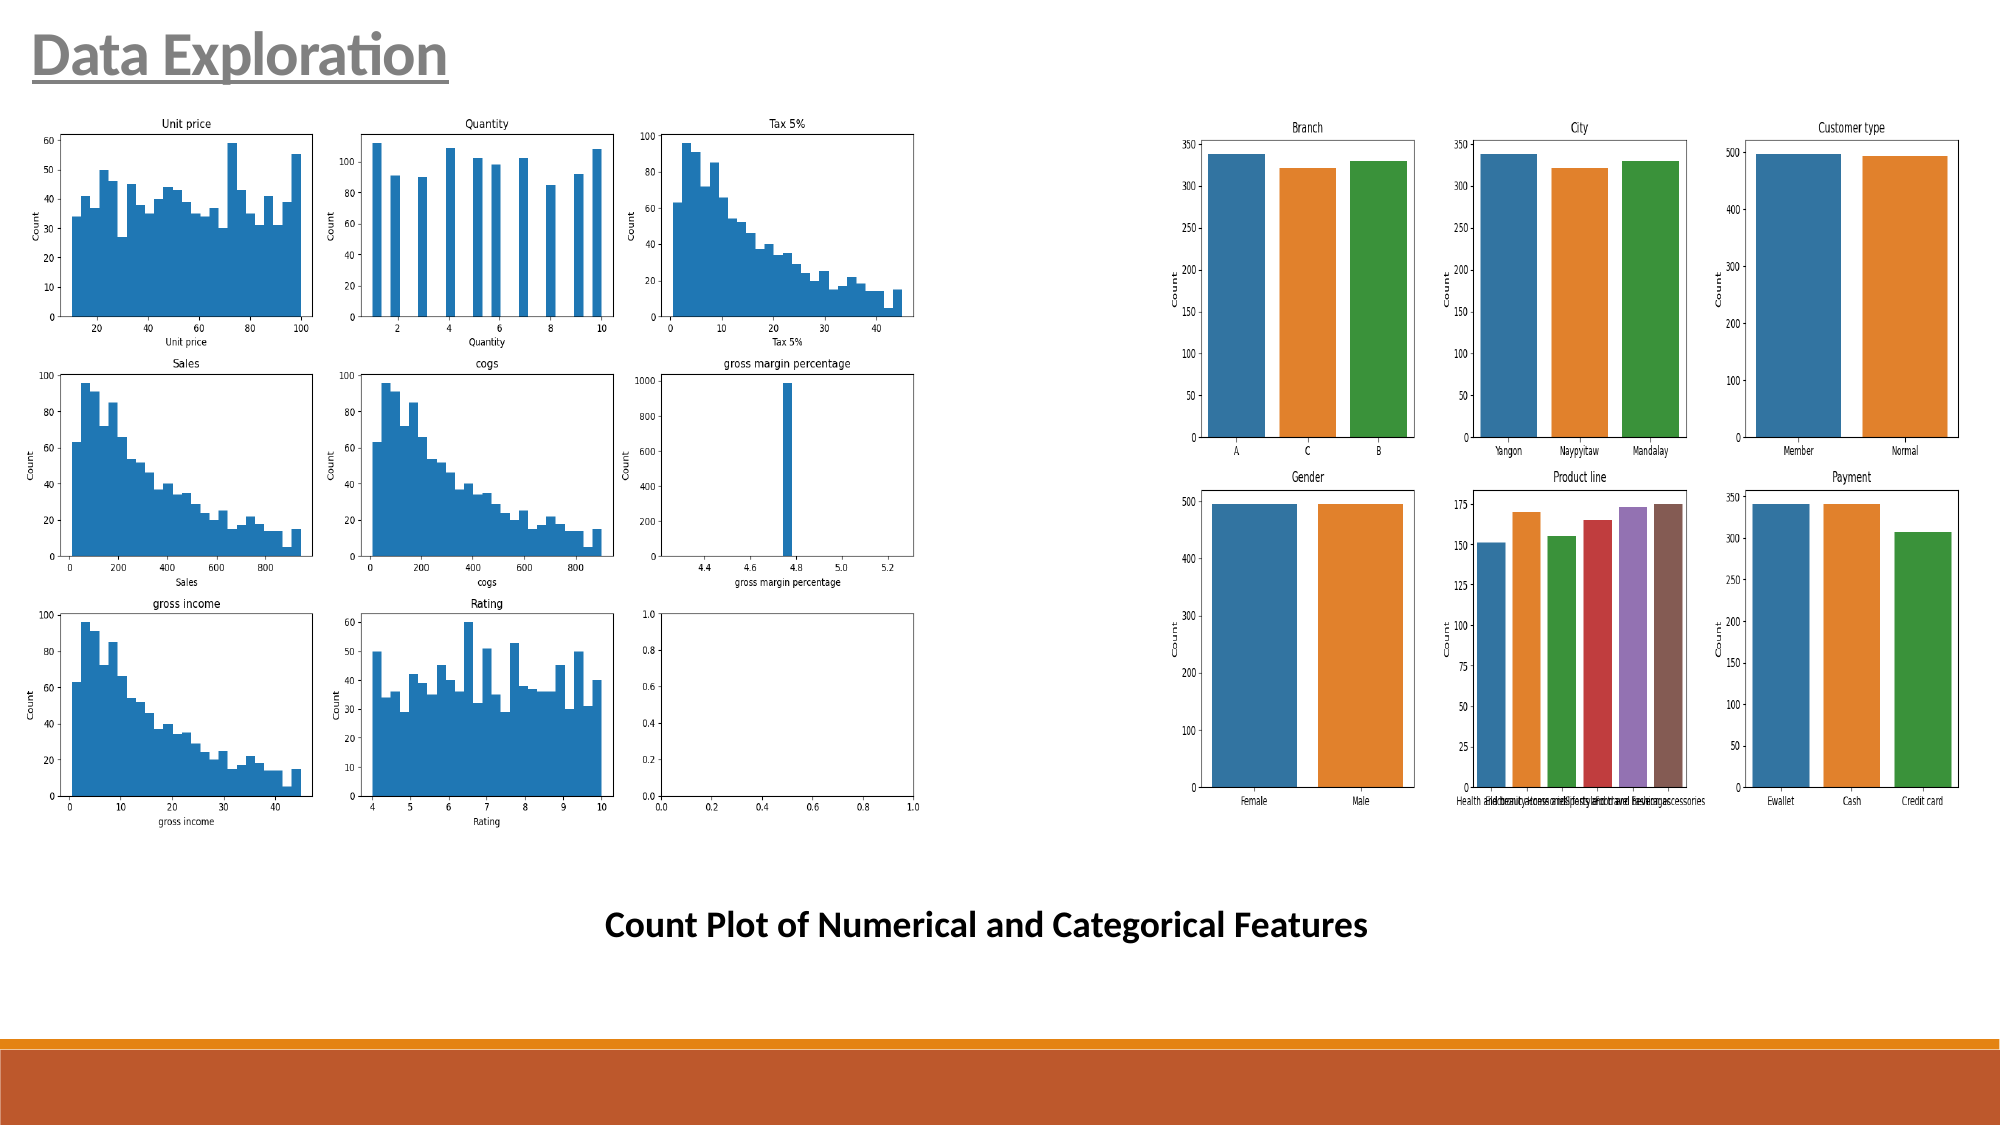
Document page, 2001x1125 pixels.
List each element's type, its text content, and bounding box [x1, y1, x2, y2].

text_box Data Exploration [17, 17, 1966, 109]
picture [16, 107, 929, 838]
picture [1163, 108, 1966, 822]
text_box Count Plot of Numerical and Categorical Features [17, 892, 1966, 953]
